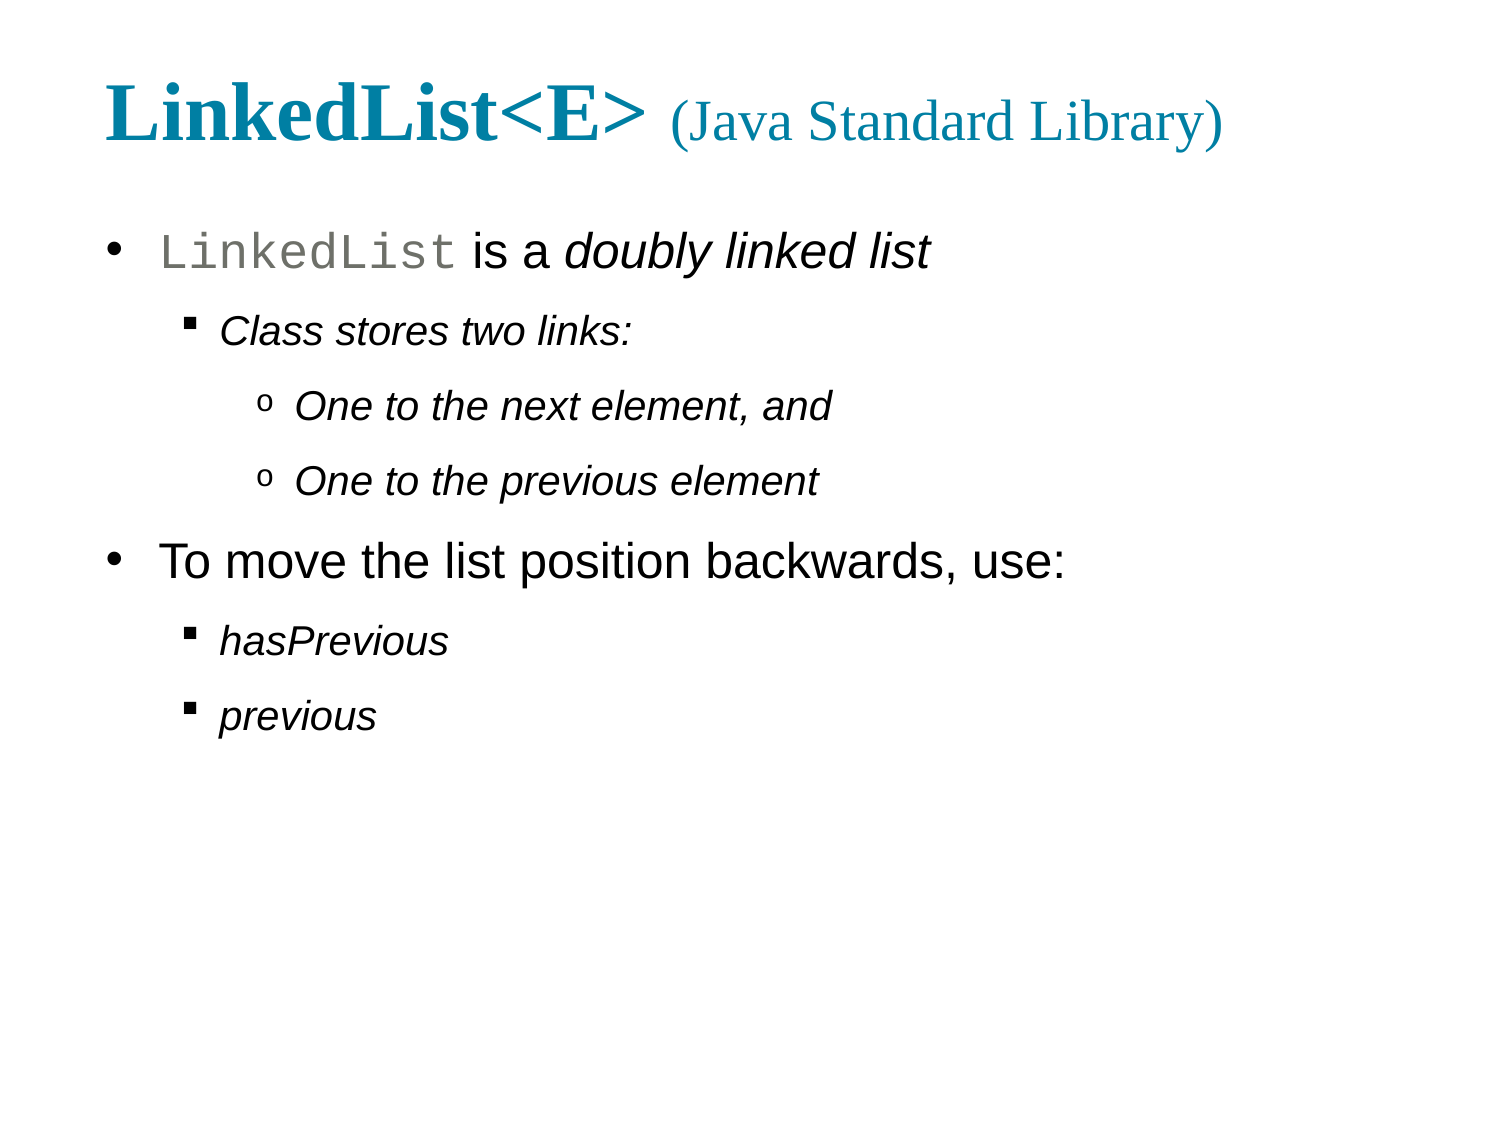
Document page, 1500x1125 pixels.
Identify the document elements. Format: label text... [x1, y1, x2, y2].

text_box LinkedList is a doubly linked list Class stores two links: One to the next element, and One to the previous element To move the list position backwards, use: hasPrevious previous [90, 211, 1321, 746]
text_box LinkedList<E> (Java Standard Library) [90, 50, 1251, 165]
